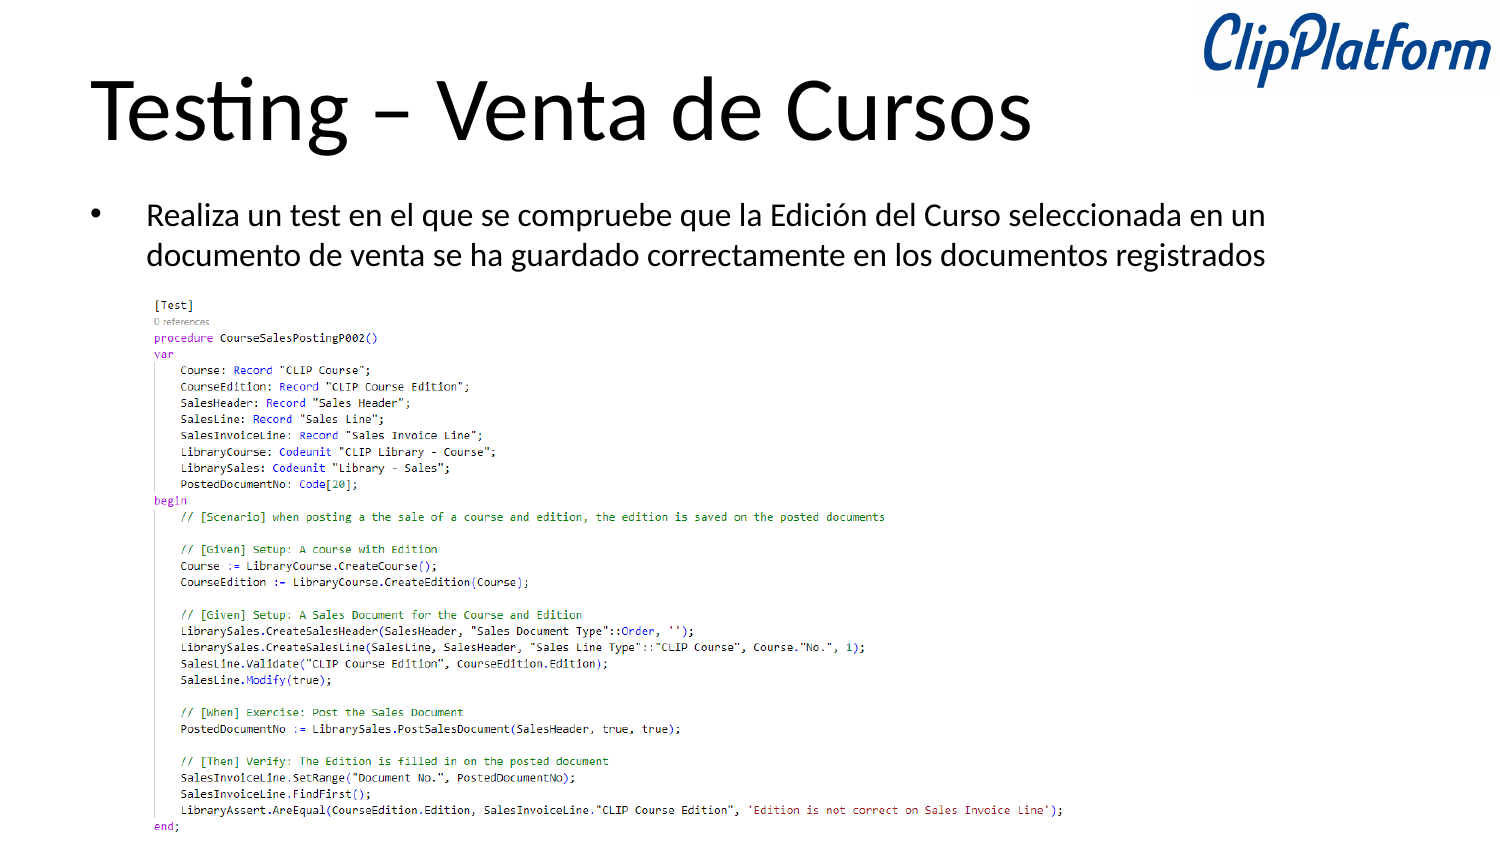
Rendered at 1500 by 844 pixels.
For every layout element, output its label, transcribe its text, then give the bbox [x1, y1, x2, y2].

title Testing – Venta de Cursos [75, 33, 1425, 175]
picture [1198, 0, 1500, 98]
list Realiza un test en el que se compruebe que la Edición del Curso seleccionada en un documento de venta se ha guardado correctamente en los documentos registrados [75, 185, 1425, 777]
picture [147, 294, 1067, 836]
